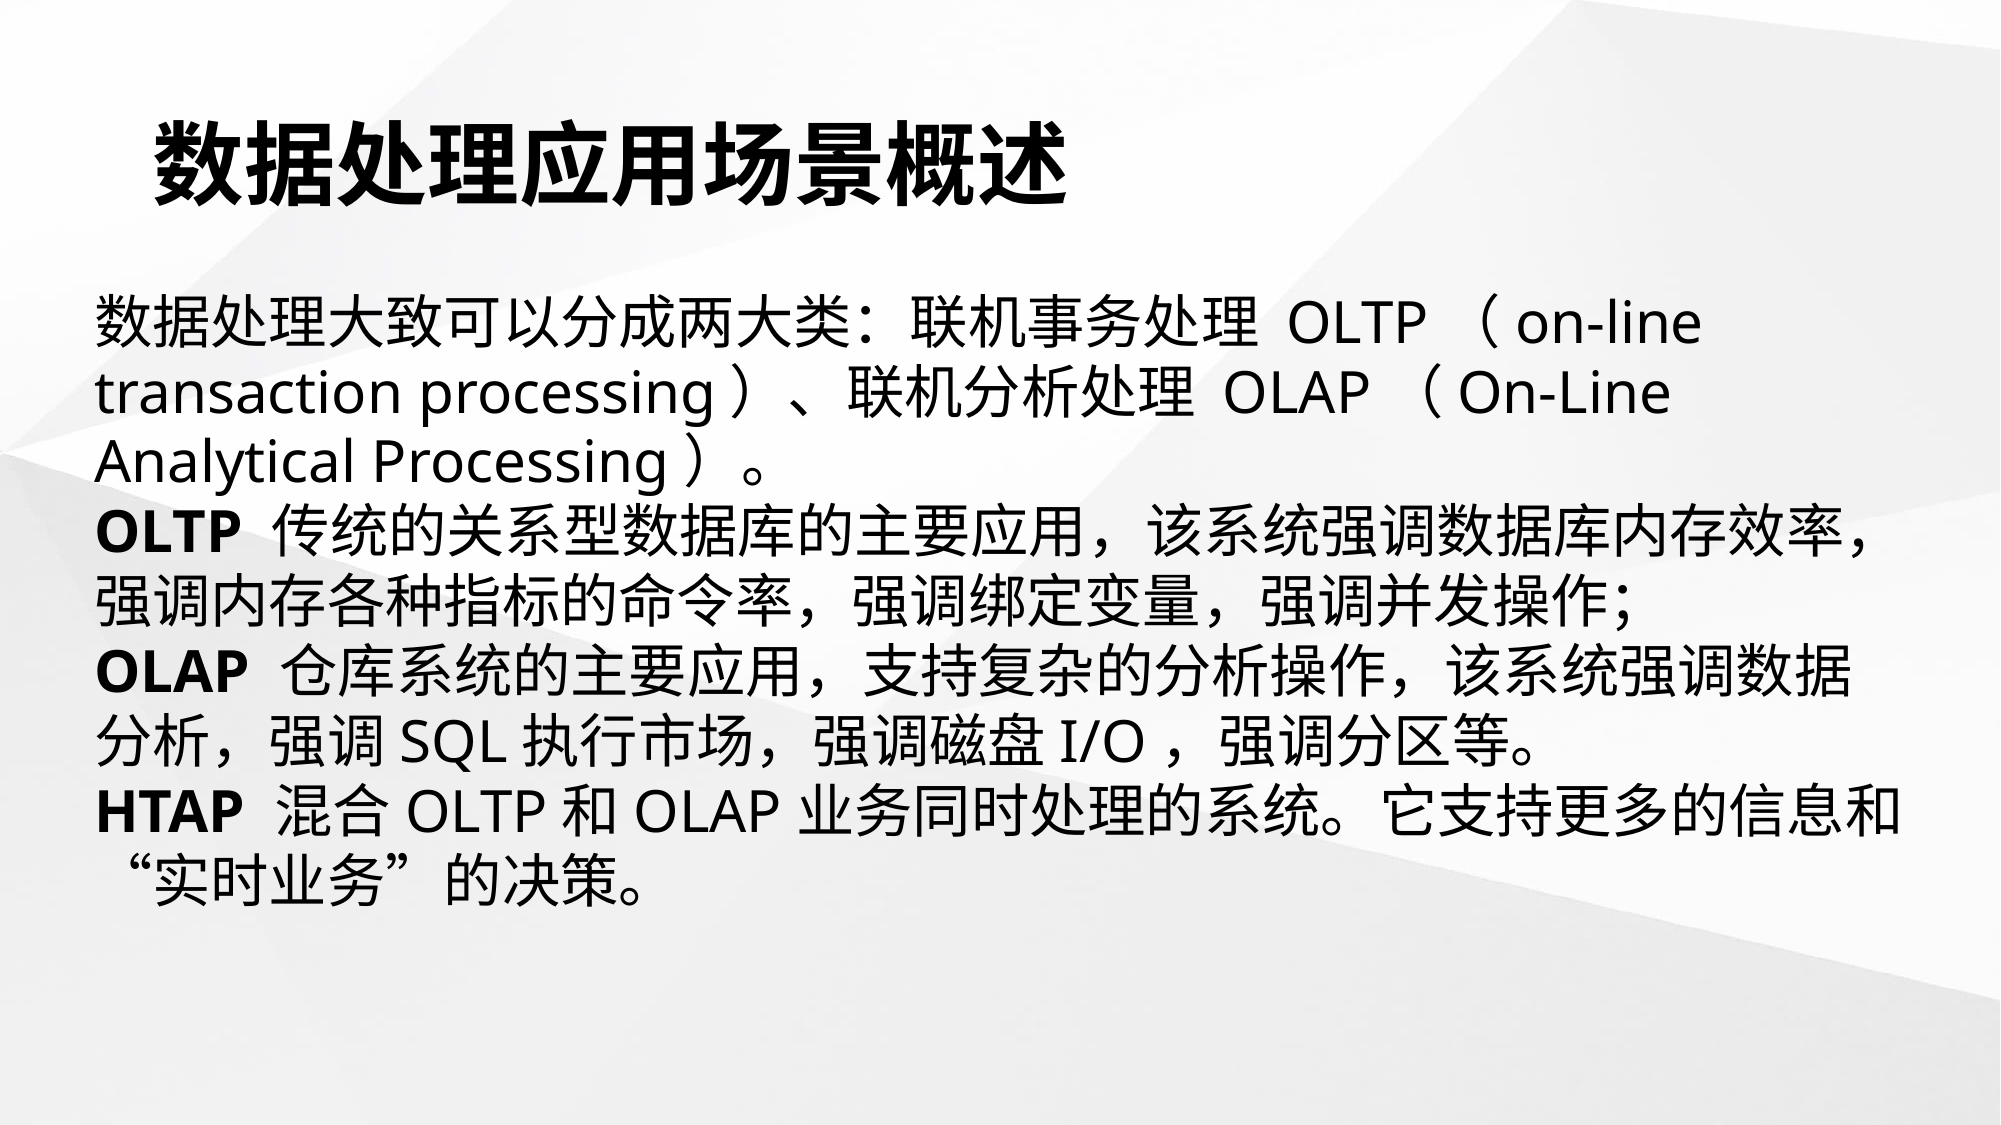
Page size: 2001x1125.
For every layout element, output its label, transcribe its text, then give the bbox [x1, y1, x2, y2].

picture [0, 0, 2001, 1125]
text_box 数据处理大致可以分成两大类：联机事务处理 OLTP（on-line transaction processing）、联机分析处理 OLAP（On-Line Analytical Processing）。 OLTP 传统的关系型数据库的主要应用，该系统强调数据库内存效率，强调内存各种指标的命令率，强调绑定变量，强调并发操作； OLAP 仓库系统的主要应用，支持复杂的分析操作，该系统强调数据分析，强调SQL执行市场，强调磁盘I/O，强调分区等。 HTAP 混合OLTP和OLAP业务同时处理的系统。它支持更多的信息和“实时业务”的决策。 [79, 277, 1921, 922]
title 数据处理应用场景概述 [137, 59, 1863, 277]
